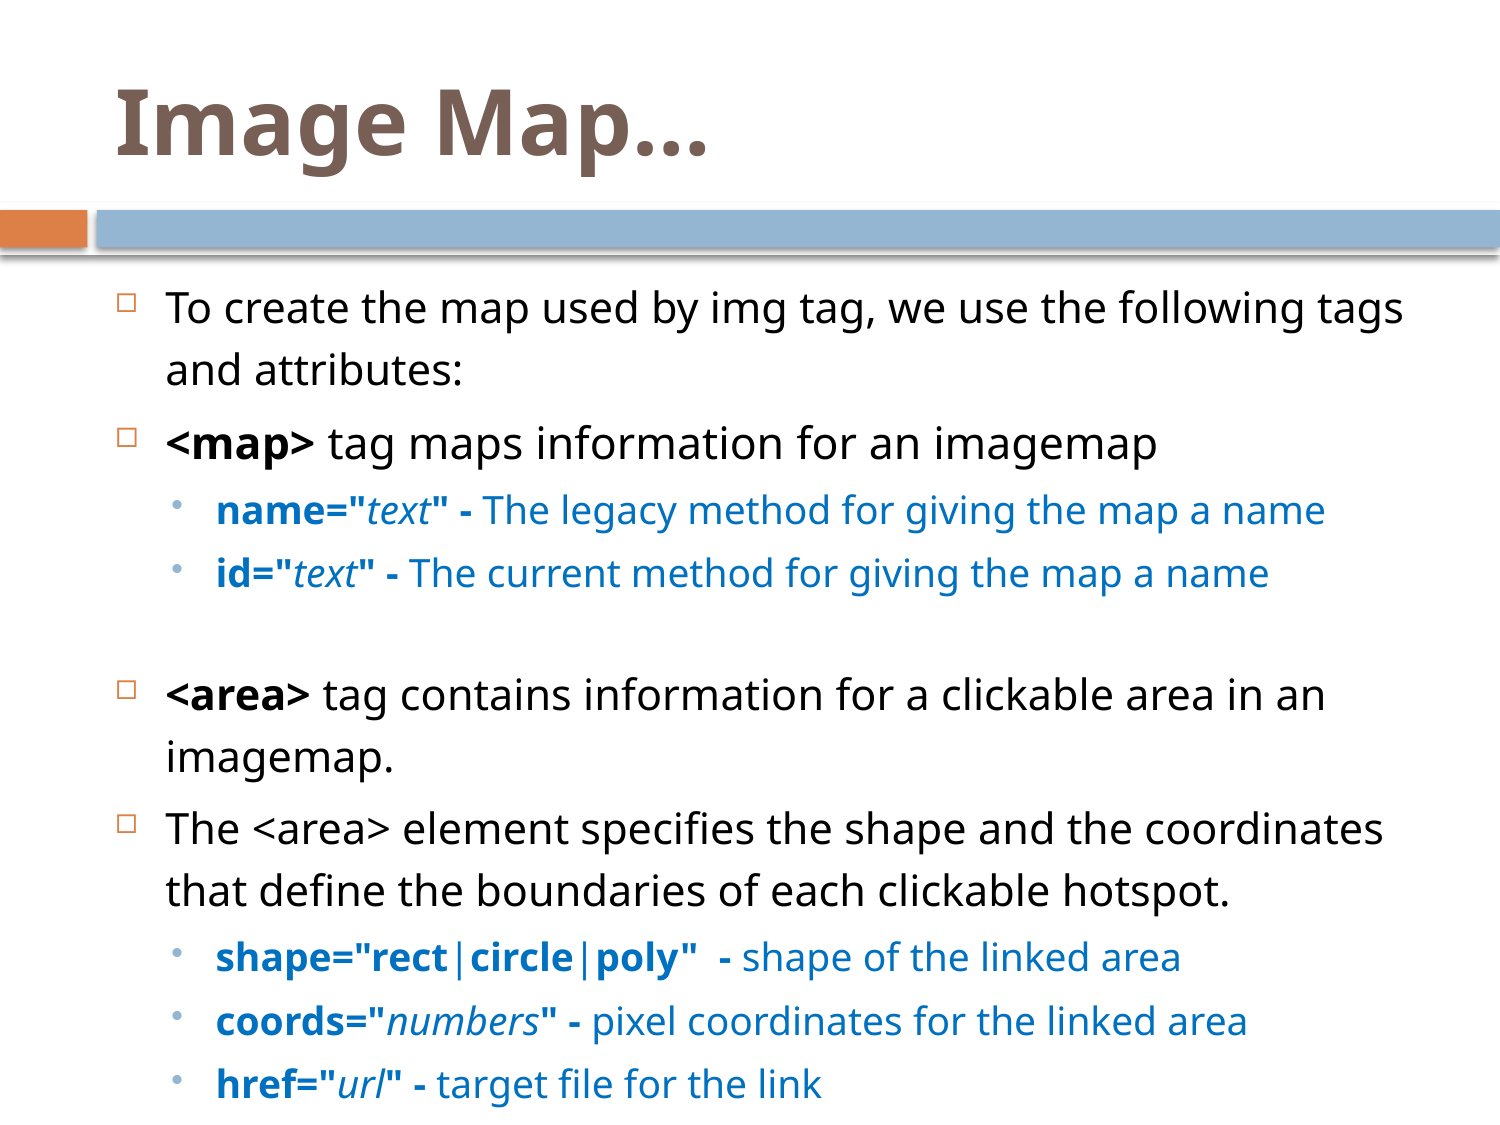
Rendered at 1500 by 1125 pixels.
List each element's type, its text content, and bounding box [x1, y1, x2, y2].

list To create the map used by img tag, we use the following tags and attributes: <map> tag maps information for an imagemap name="text" - The legacy method for giving the map a name id="text" - The current method for giving the map a name <area> tag contains information for a clickable area in an imagemap. The <area> element specifies the shape and the coordinates that define the boundaries of each clickable hotspot. shape="rect|circle|poly" - shape of the linked area coords="numbers" - pixel coordinates for the linked area href="url" - target file for the link [100, 262, 1438, 1125]
title Image Map… [100, 37, 1438, 200]
